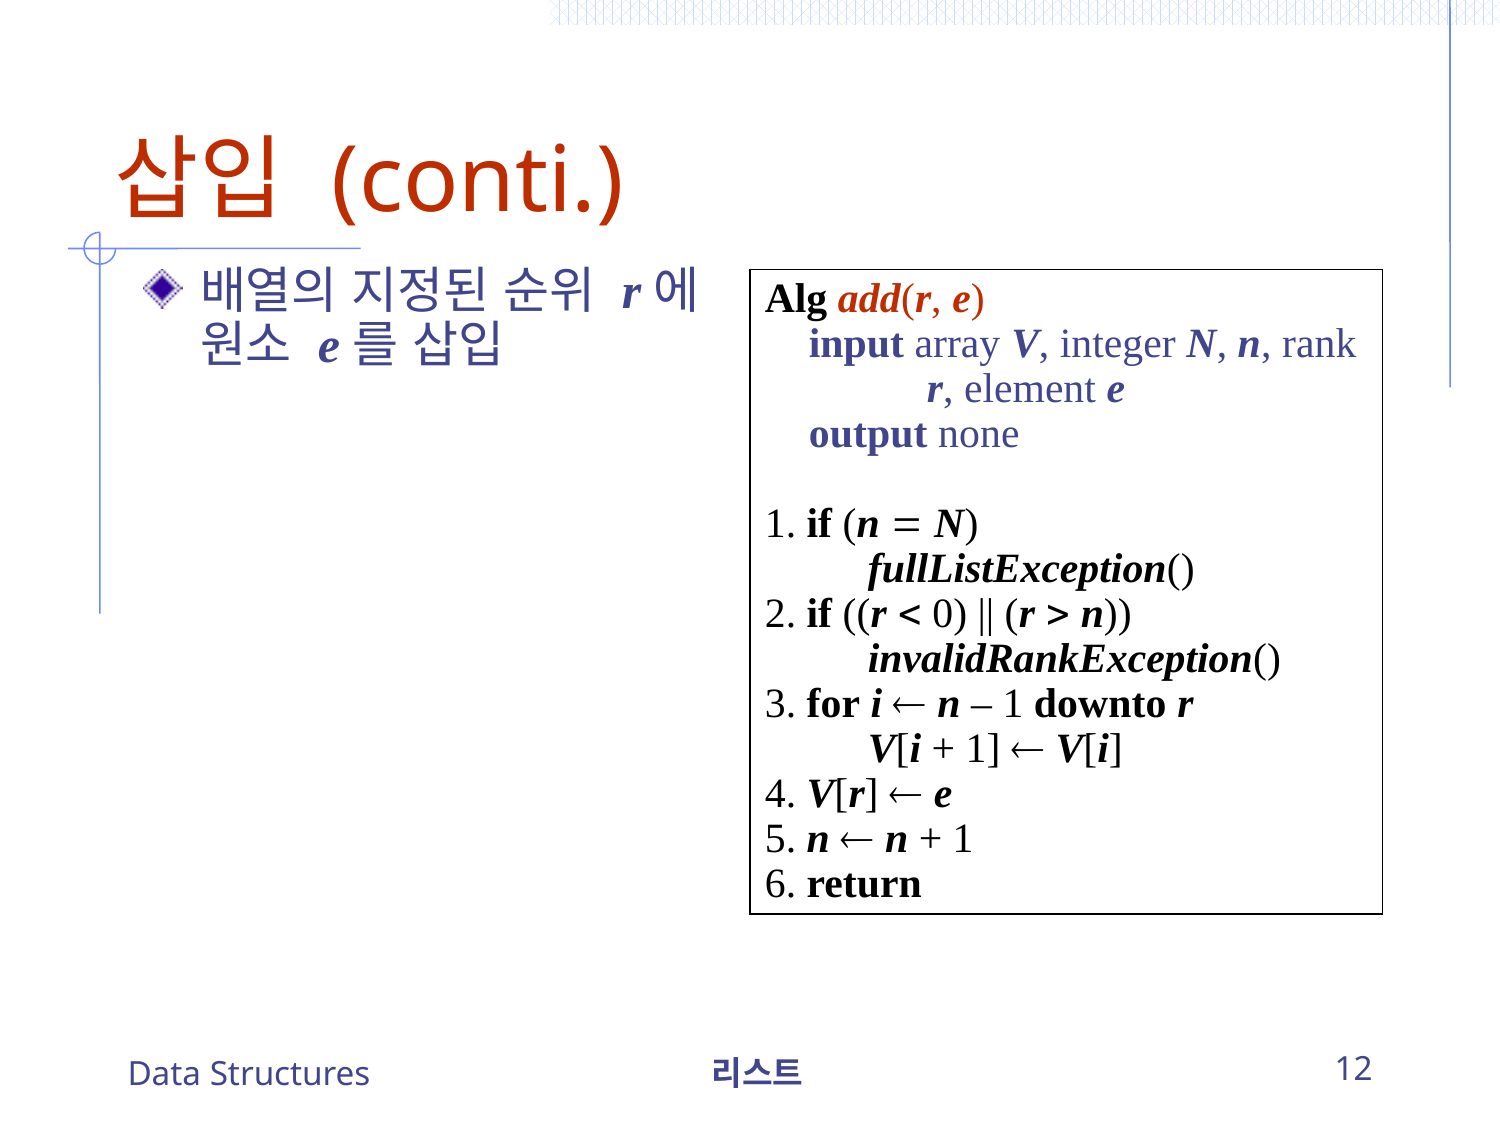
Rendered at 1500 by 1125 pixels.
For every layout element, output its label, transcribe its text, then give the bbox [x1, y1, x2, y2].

slide_number 12 [1074, 1024, 1388, 1101]
picture [143, 269, 183, 309]
text_box Alg add(r, e) input array V, integer N, n, rank r, element e output none 1. if (n  N) fullListException() 2. if ((r  0) || (r  n)) invalidRankException() 3. for i  n – 1 downto r V[i + 1]  V[i] 4. V[r]  e 5. n  n + 1 6. return [749, 269, 1383, 915]
text_box 배열의 지정된 순위 r에 원소 e를 삽입 [128, 257, 750, 511]
title 삽입 (conti.) [99, 49, 1376, 238]
footer 리스트 [527, 1024, 988, 1101]
slide_number Data Structures [112, 1024, 516, 1101]
